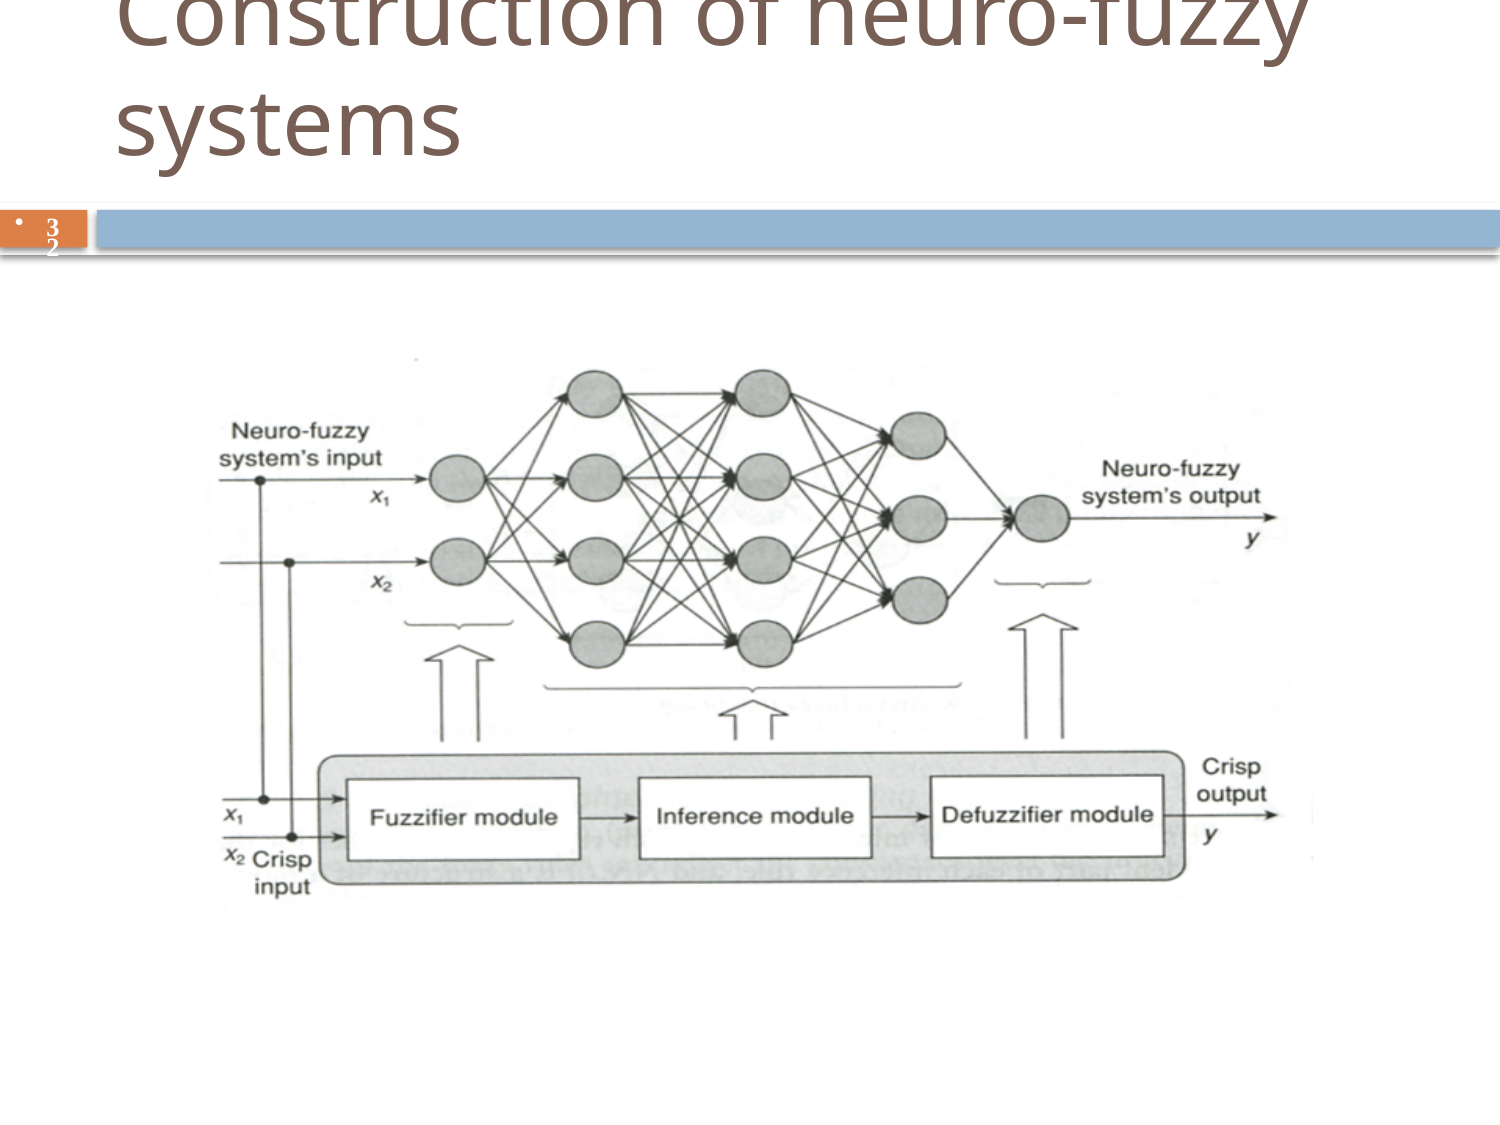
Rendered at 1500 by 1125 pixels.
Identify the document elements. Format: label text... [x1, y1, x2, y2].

title Construction of neuro-fuzzy systems [99, 37, 1438, 201]
picture [185, 324, 1315, 919]
slide_number 32 [0, 208, 88, 249]
